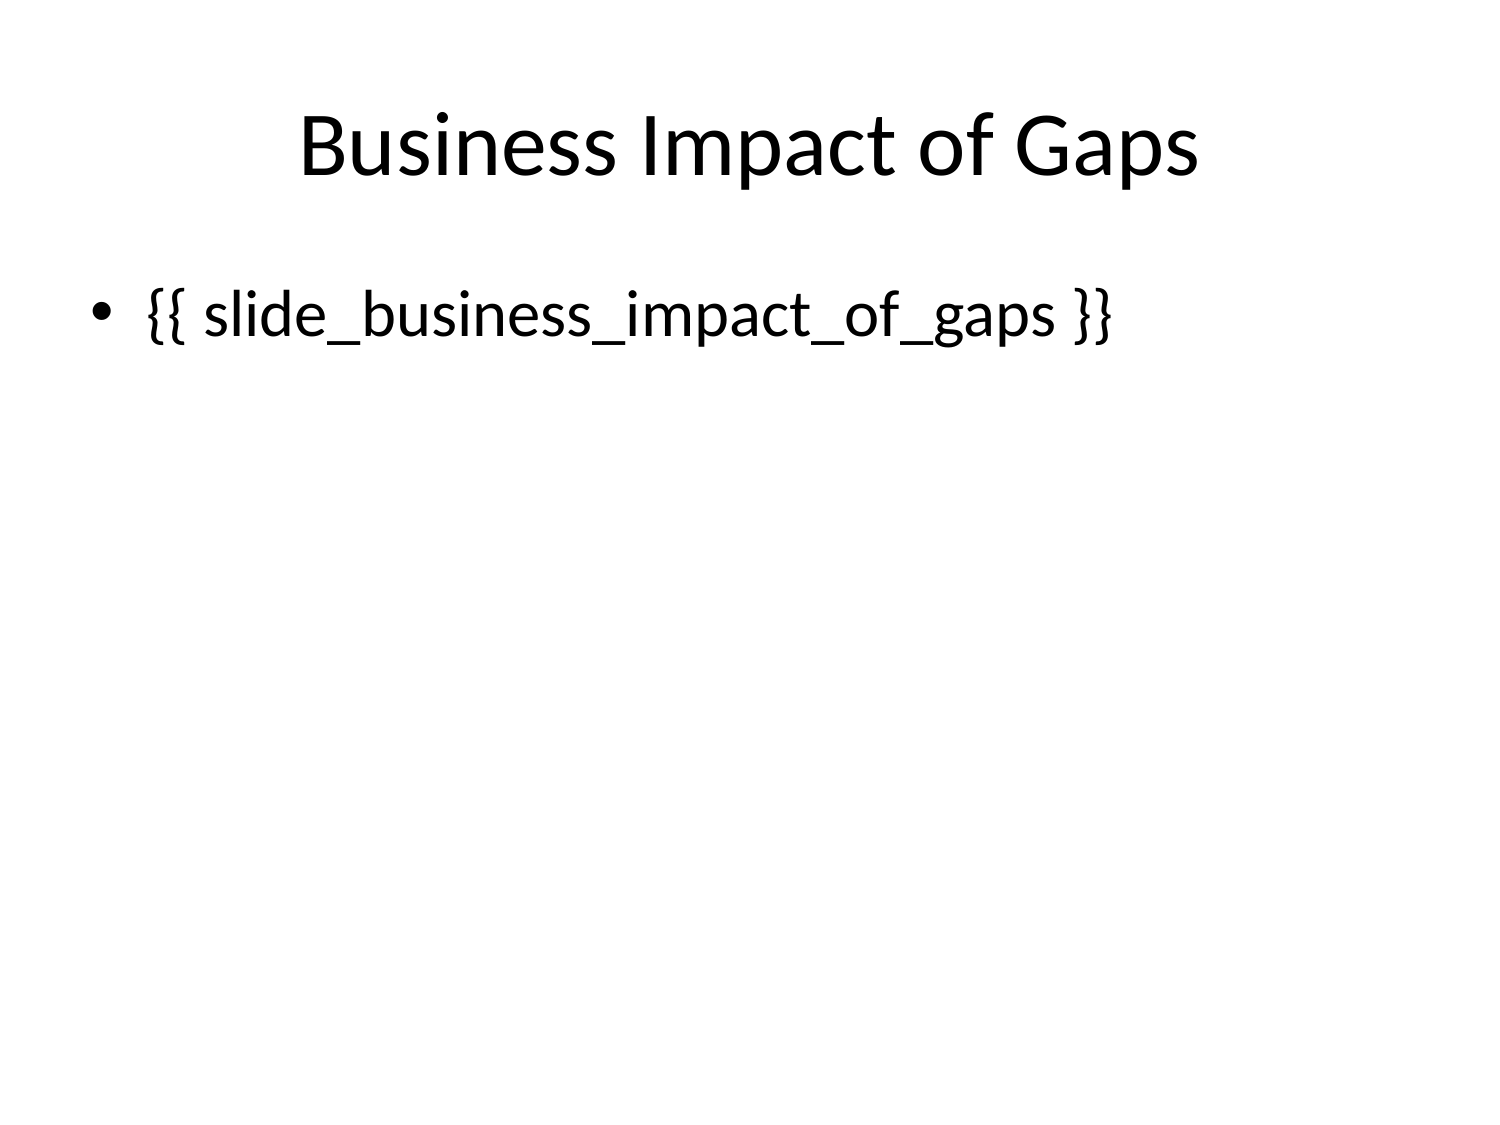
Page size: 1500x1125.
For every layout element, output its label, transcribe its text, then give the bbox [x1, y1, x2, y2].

list {{ slide_business_impact_of_gaps }} [75, 262, 1425, 1005]
title Business Impact of Gaps [75, 45, 1425, 233]
